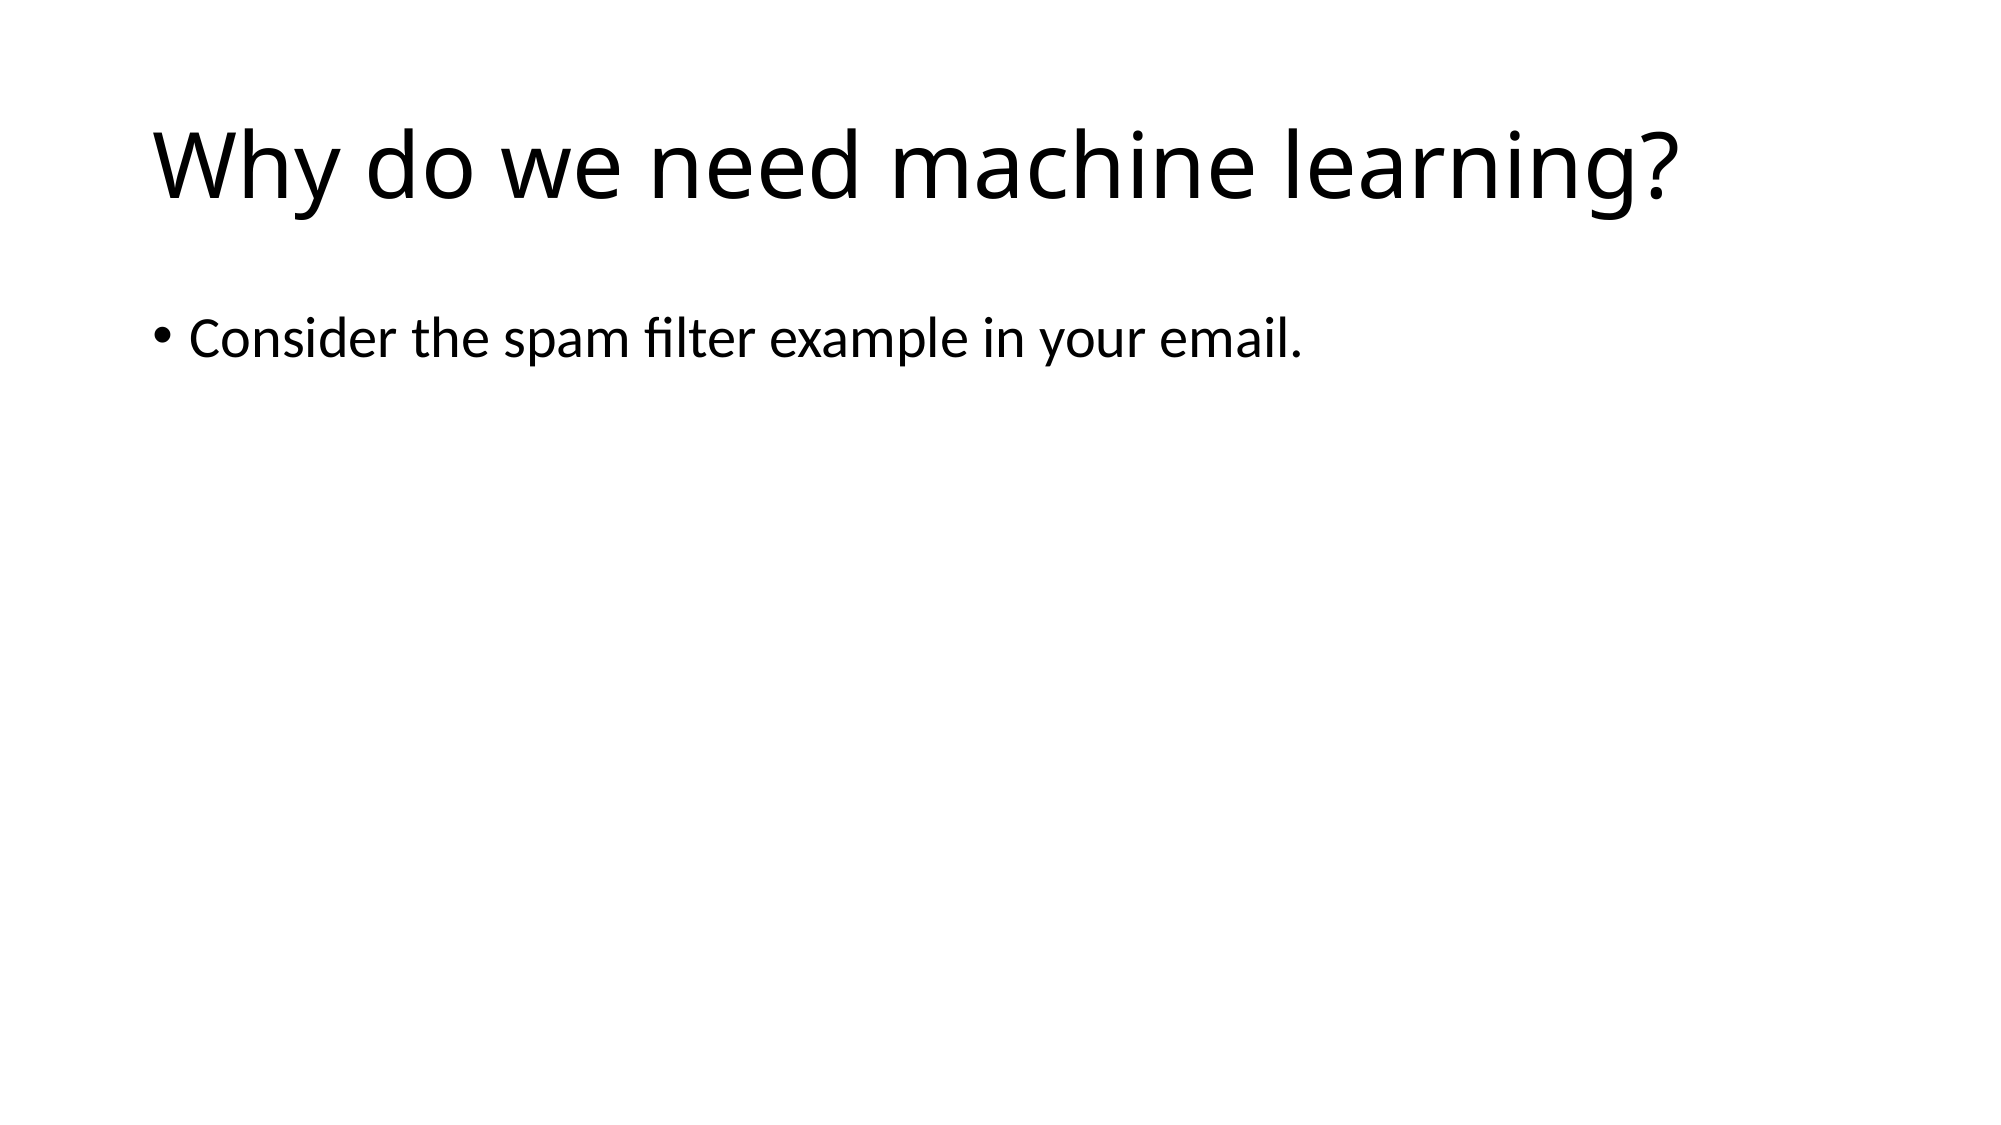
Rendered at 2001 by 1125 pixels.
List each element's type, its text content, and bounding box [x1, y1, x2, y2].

list Consider the spam filter example in your email. [137, 299, 1863, 1014]
title Why do we need machine learning? [137, 59, 1863, 278]
